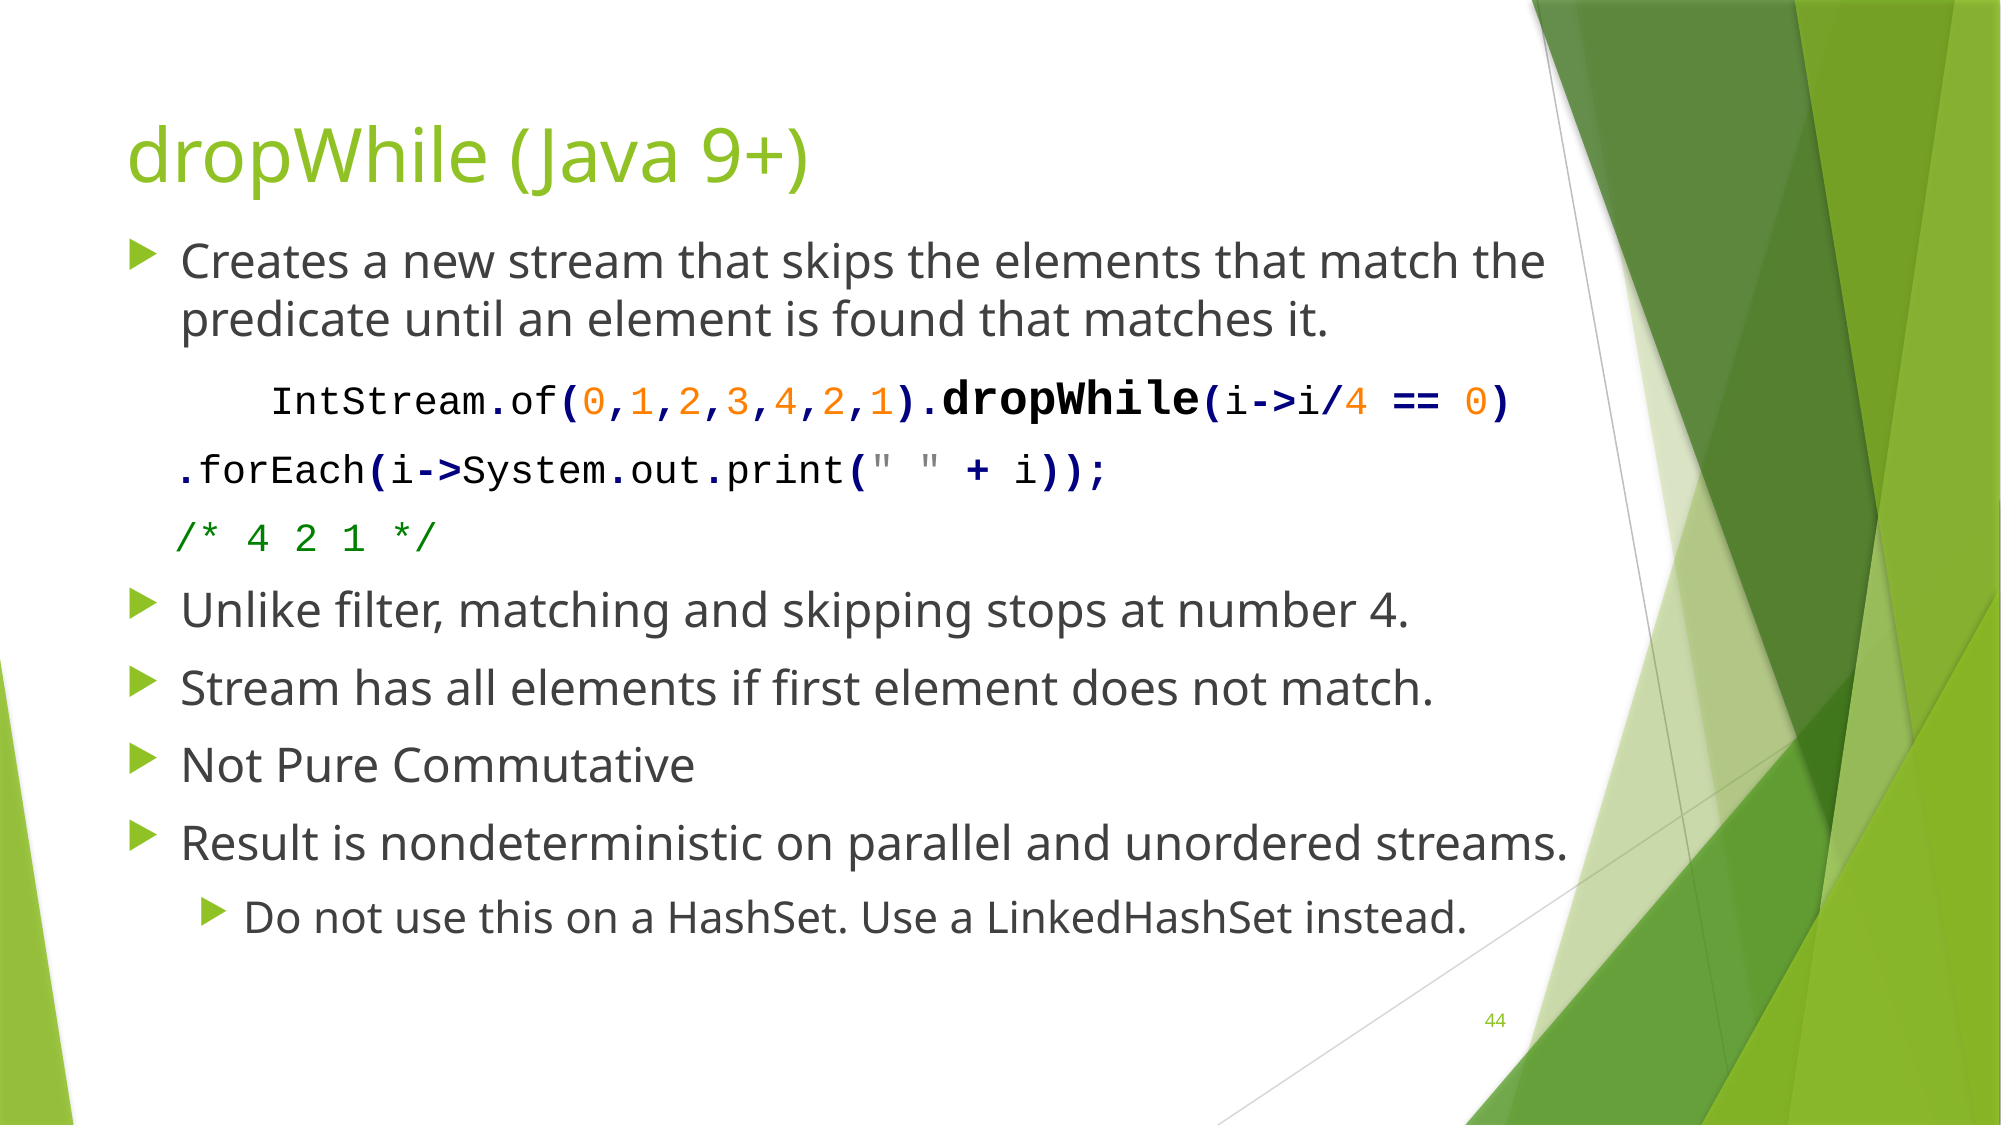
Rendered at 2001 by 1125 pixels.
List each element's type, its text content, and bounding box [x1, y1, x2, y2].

slide_number 44 [1409, 991, 1522, 1051]
title dropWhile (Java 9+) [111, 99, 1522, 223]
list Creates a new stream that skips the elements that match the predicate until an element is found that matches it. IntStream.of(0,1,2,3,4,2,1).dropWhile(i->i/4 == 0) .forEach(i->System.out.print(" " + i)); /* 4 2 1 */ Unlike filter, matching and skipping stops at number 4. Stream has all elements if first element does not match. Not Pure Commutative Result is nondeterministic on parallel and unordered streams. Do not use this on a HashSet. Use a LinkedHashSet instead. [111, 223, 1612, 991]
